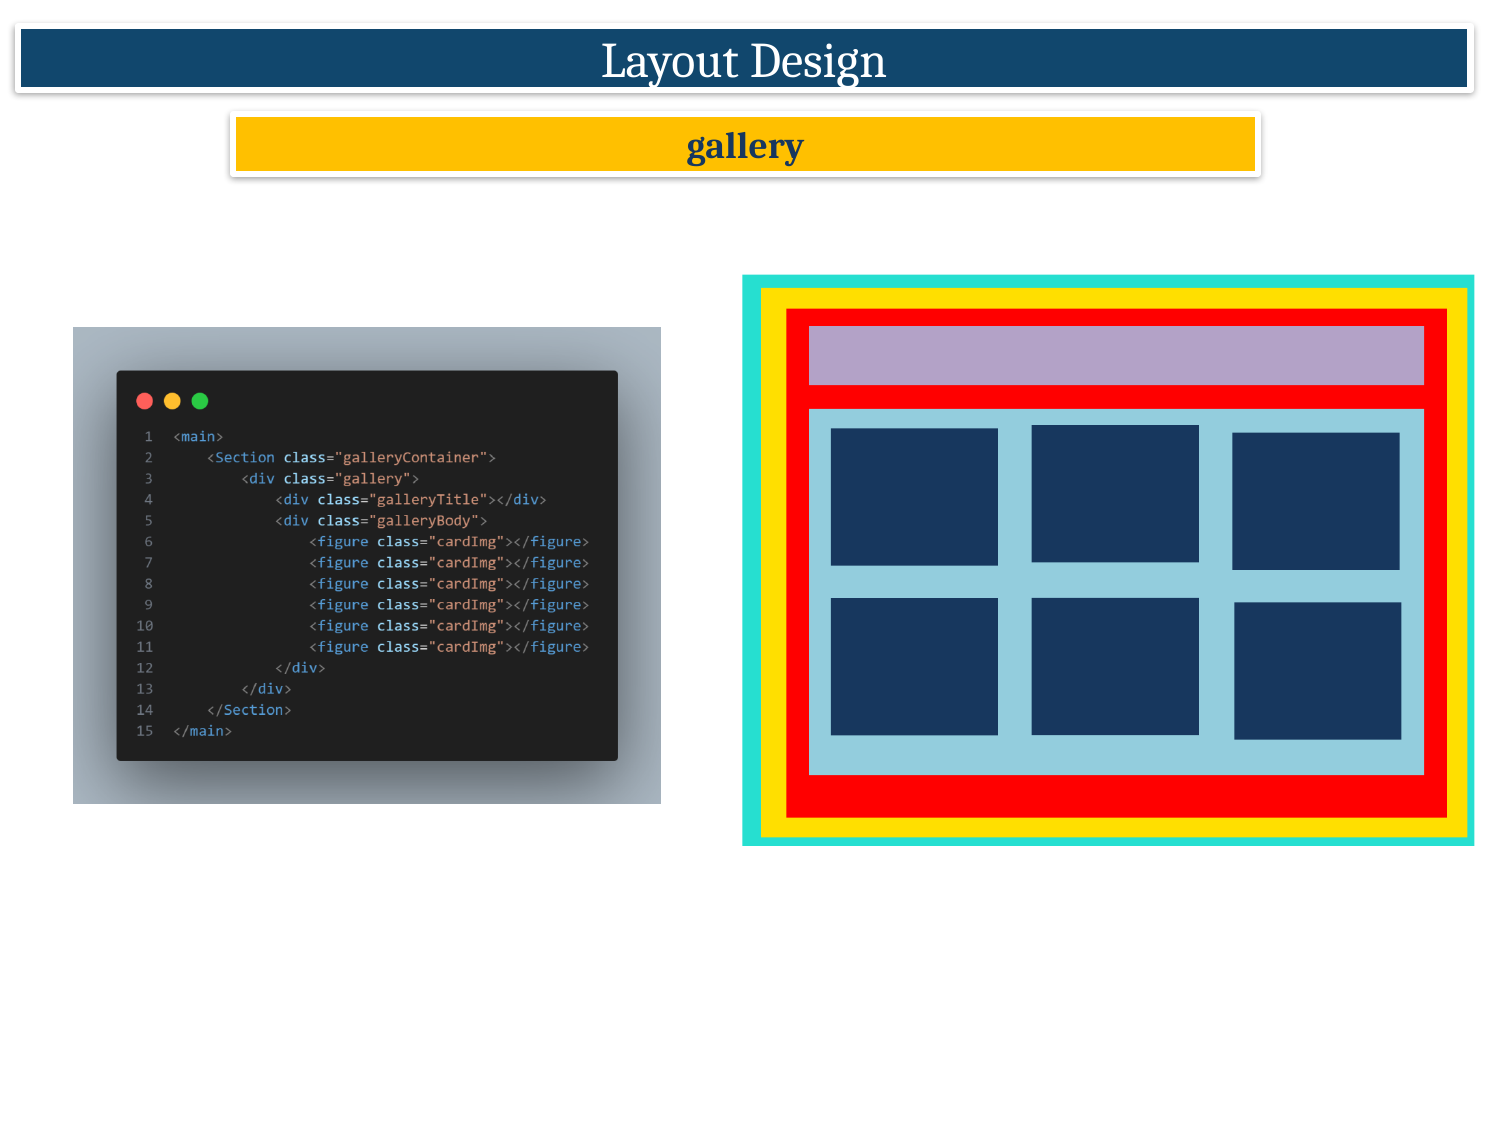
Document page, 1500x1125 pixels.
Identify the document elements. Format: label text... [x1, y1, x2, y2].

text_box Layout Design [15, 23, 1474, 93]
text_box [784, 307, 1449, 820]
text_box [1230, 430, 1402, 572]
text_box [1232, 600, 1404, 742]
text_box [1030, 423, 1201, 565]
text_box [829, 596, 1000, 737]
text_box [829, 426, 1000, 568]
text_box [759, 286, 1469, 840]
picture [73, 327, 662, 804]
text_box gallery [230, 111, 1261, 177]
text_box [1030, 596, 1201, 737]
text_box [740, 273, 1476, 848]
text_box [807, 324, 1426, 387]
text_box [807, 407, 1426, 777]
